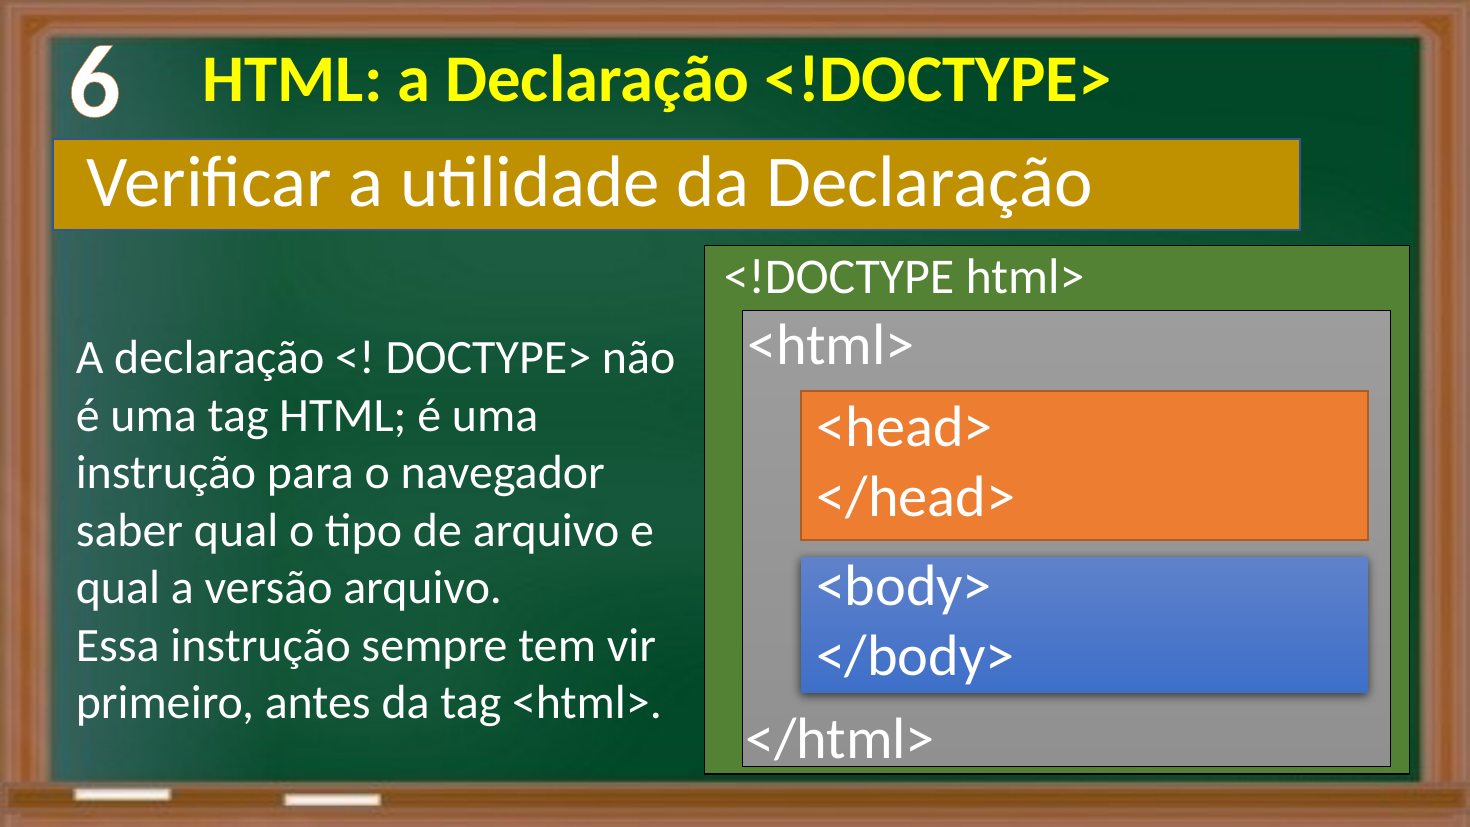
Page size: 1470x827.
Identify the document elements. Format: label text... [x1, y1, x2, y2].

text_box [800, 390, 1369, 541]
text_box [704, 245, 742, 775]
text_box [1221, 557, 1368, 693]
text_box <body> </body> [801, 539, 1221, 695]
text_box 6 [52, 4, 133, 138]
picture [0, 0, 1470, 827]
text_box Verificar a utilidade da Declaração [71, 126, 1152, 229]
text_box HTML: a Declaração <!DOCTYPE> [133, 27, 1429, 123]
text_box <head> </head> [801, 381, 1198, 536]
text_box <!DOCTYPE html> [708, 236, 1391, 312]
text_box [52, 138, 1301, 231]
text_box <html> [732, 298, 1331, 384]
text_box [1329, 245, 1410, 775]
text_box </html> [730, 692, 1329, 778]
text_box [1198, 310, 1391, 767]
text_box A declaração <! DOCTYPE> não é uma tag HTML; é uma instrução para o navegador saber qual o tipo de arquivo e qual a versão arquivo. Essa instrução sempre tem vir primeiro, antes da tag <html>. [60, 318, 709, 736]
text_box [742, 384, 801, 692]
